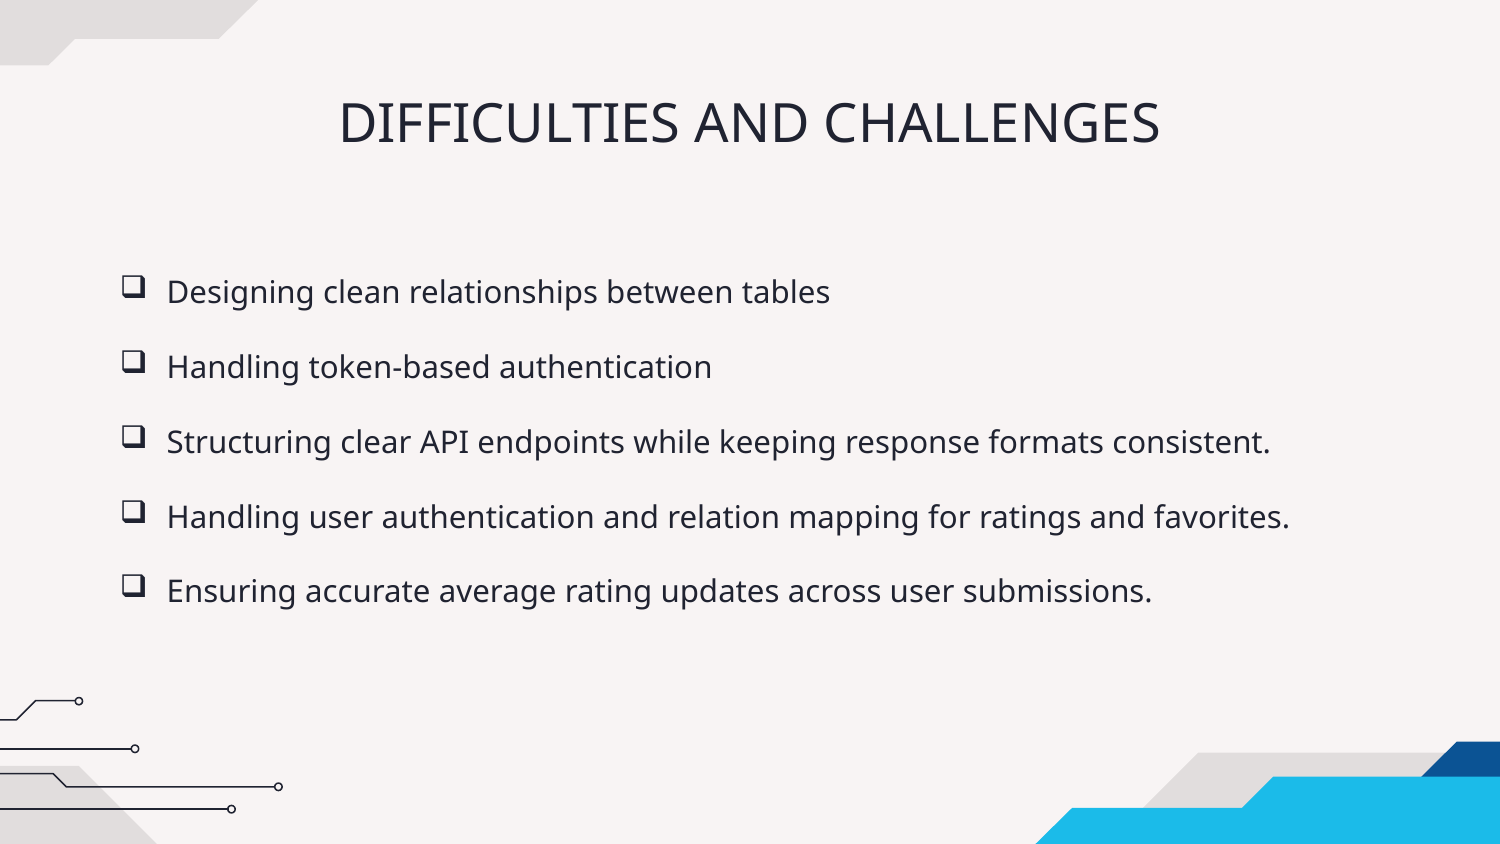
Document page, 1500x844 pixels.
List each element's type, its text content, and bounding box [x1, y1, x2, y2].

text_box Designing clean relationships between tables Handling token-based authentication Structuring clear API endpoints while keeping response formats consistent. Handling user authentication and relation mapping for ratings and favorites. Ensuring accurate average rating updates across user submissions. [104, 227, 1396, 617]
title DIFFICULTIES AND CHALLENGES [118, 72, 1382, 167]
